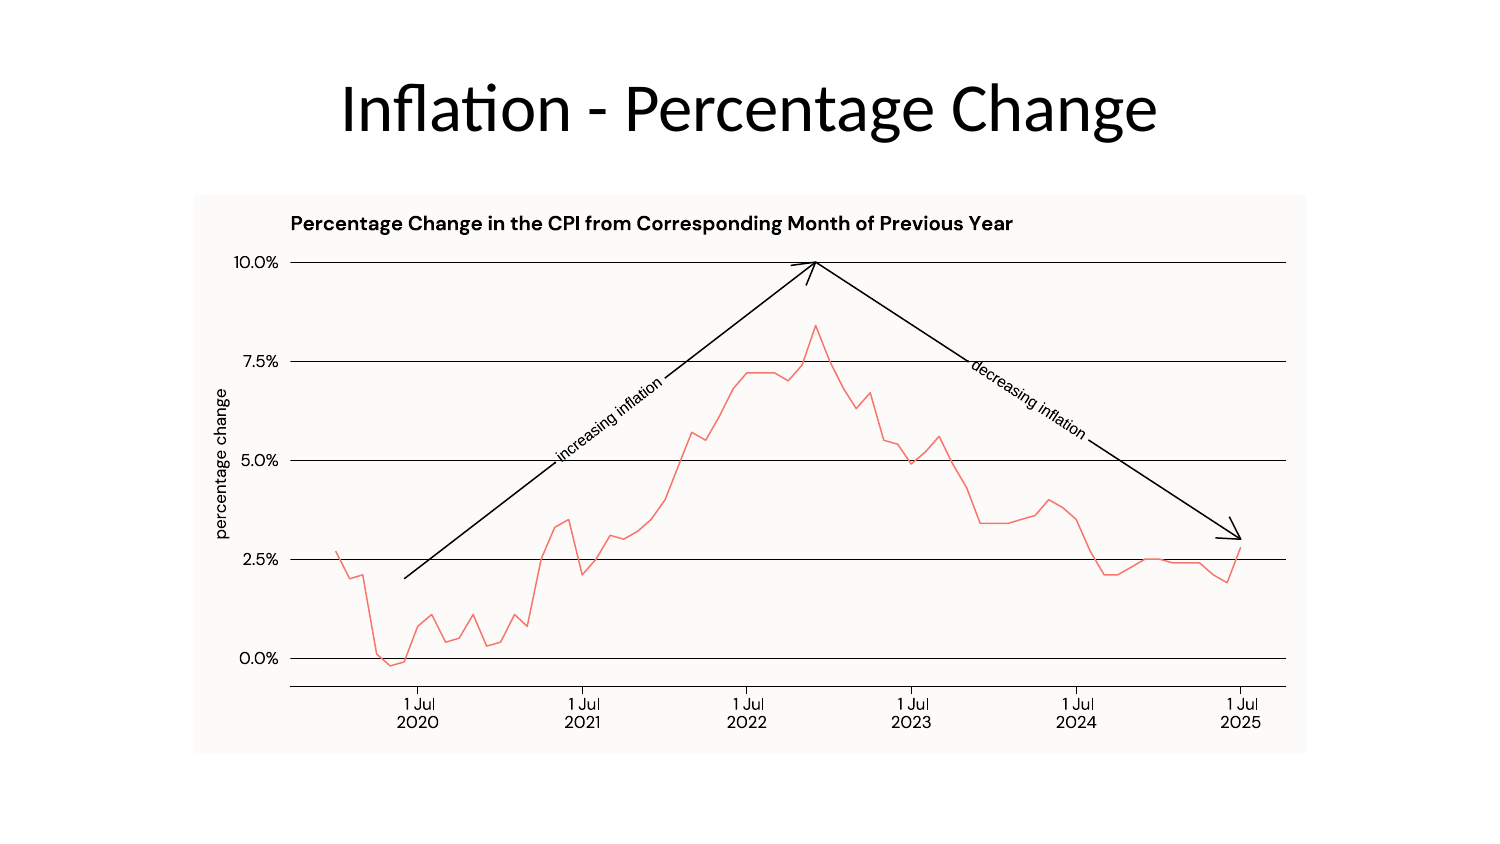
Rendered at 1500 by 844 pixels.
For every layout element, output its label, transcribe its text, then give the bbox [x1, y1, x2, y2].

picture [193, 195, 1307, 753]
title Inflation - Percentage Change [75, 33, 1425, 175]
